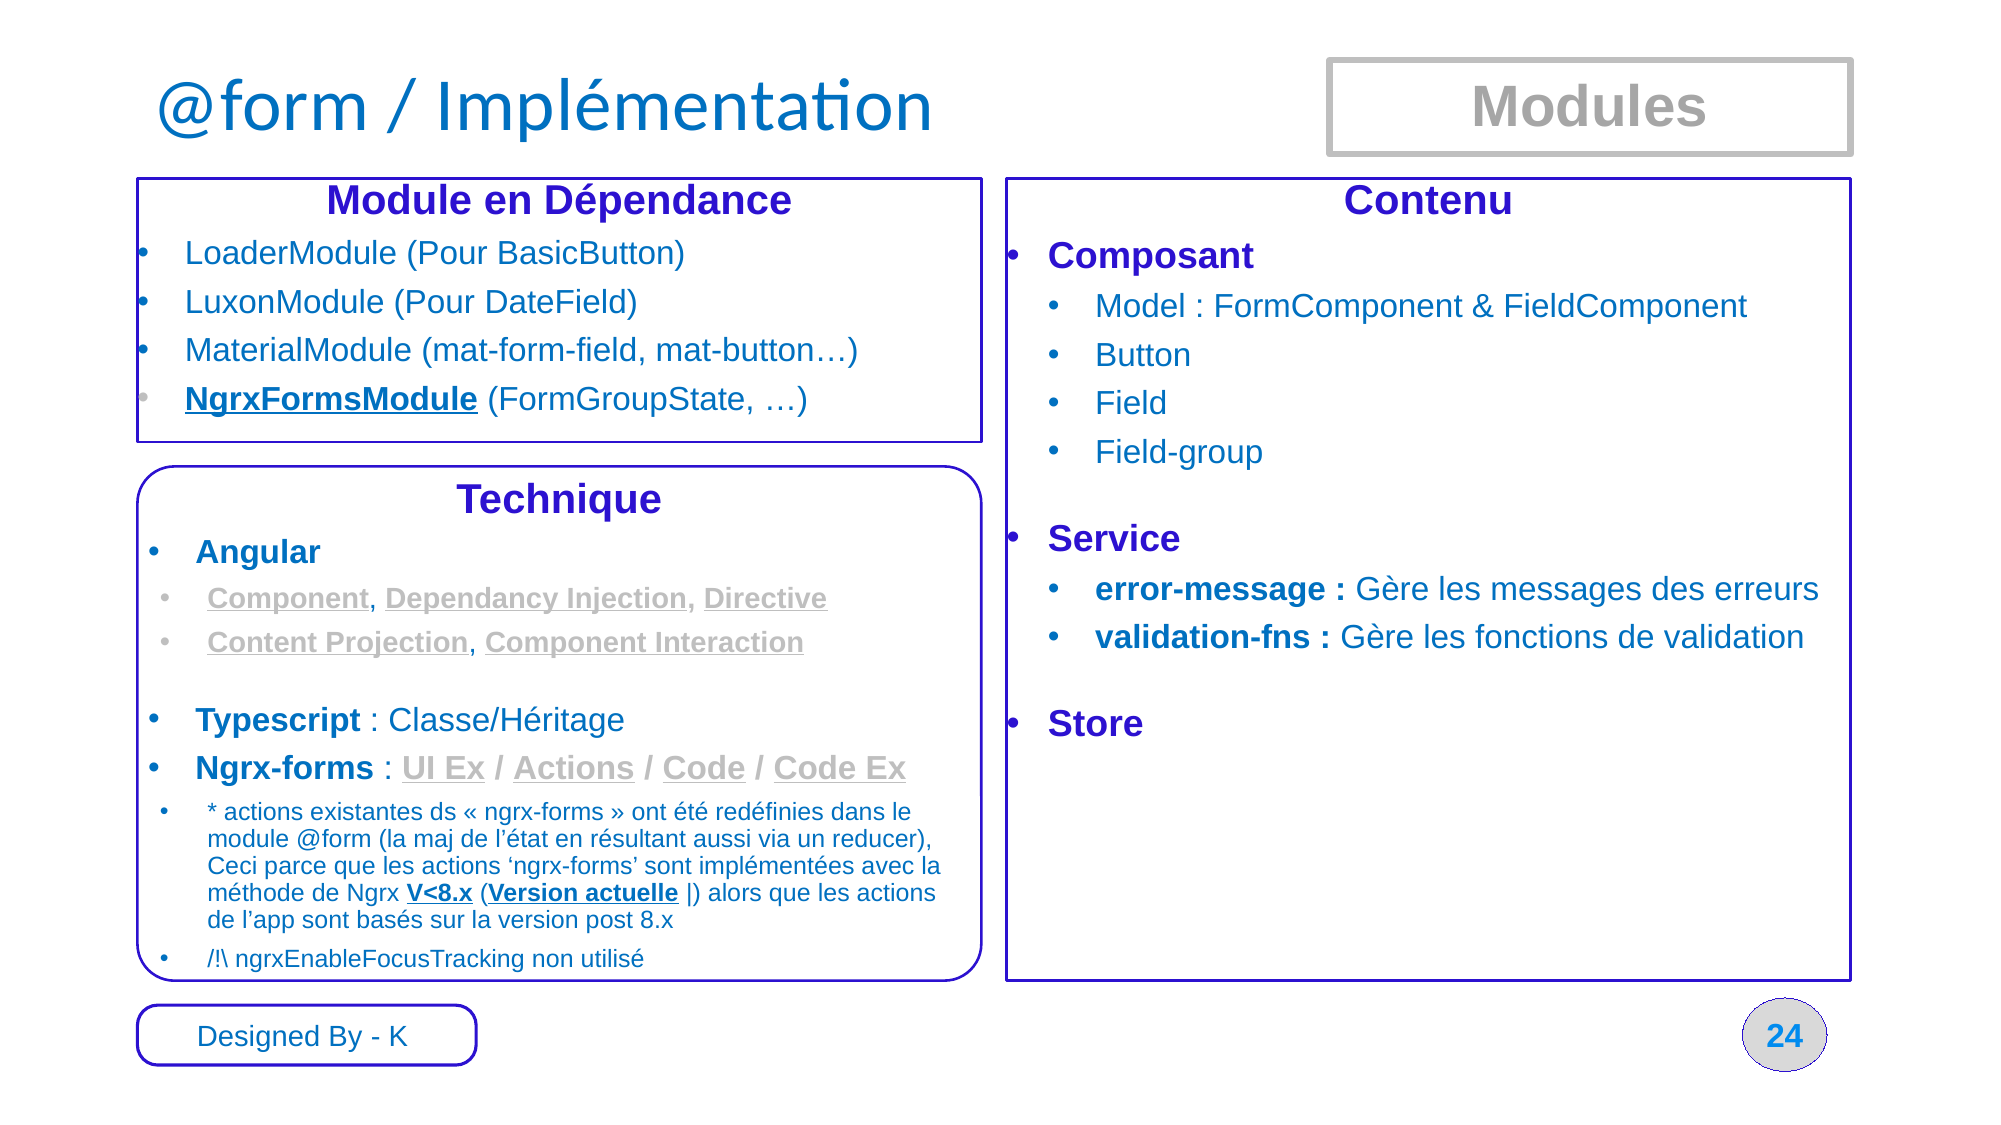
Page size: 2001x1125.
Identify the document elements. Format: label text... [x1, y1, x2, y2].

slide_number 24 [1742, 997, 1828, 1072]
title @form / Implémentation [137, 59, 1313, 154]
footer Designed By - K [135, 1003, 478, 1067]
list Modules [1326, 57, 1854, 157]
text_box Technique Angular Component, Dependancy Injection, Directive Content Projection, Component Interaction Typescript : Classe/Héritage Ngrx-forms : UI Ex / Actions / Code / Code Ex * actions existantes ds « ngrx-forms » ont été redéfinies dans le module @form (la maj de l’état en résultant aussi via un reducer), Ceci parce que les actions ‘ngrx-forms’ sont implémentées avec la méthode de Ngrx V<8.x (Version actuelle |) alors que les actions de l’app sont basés sur la version post 8.x /!\ ngrxEnableFocusTracking non utilisé [137, 466, 982, 981]
list Module en Dépendance LoaderModule (Pour BasicButton) LuxonModule (Pour DateField) MaterialModule (mat-form-field, mat-button…) NgrxFormsModule (FormGroupState, …) [136, 177, 983, 443]
list Contenu Composant Model : FormComponent & FieldComponent Button Field Field-group Service error-message : Gère les messages des erreurs validation-fns : Gère les fonctions de validation Store [1005, 177, 1852, 982]
